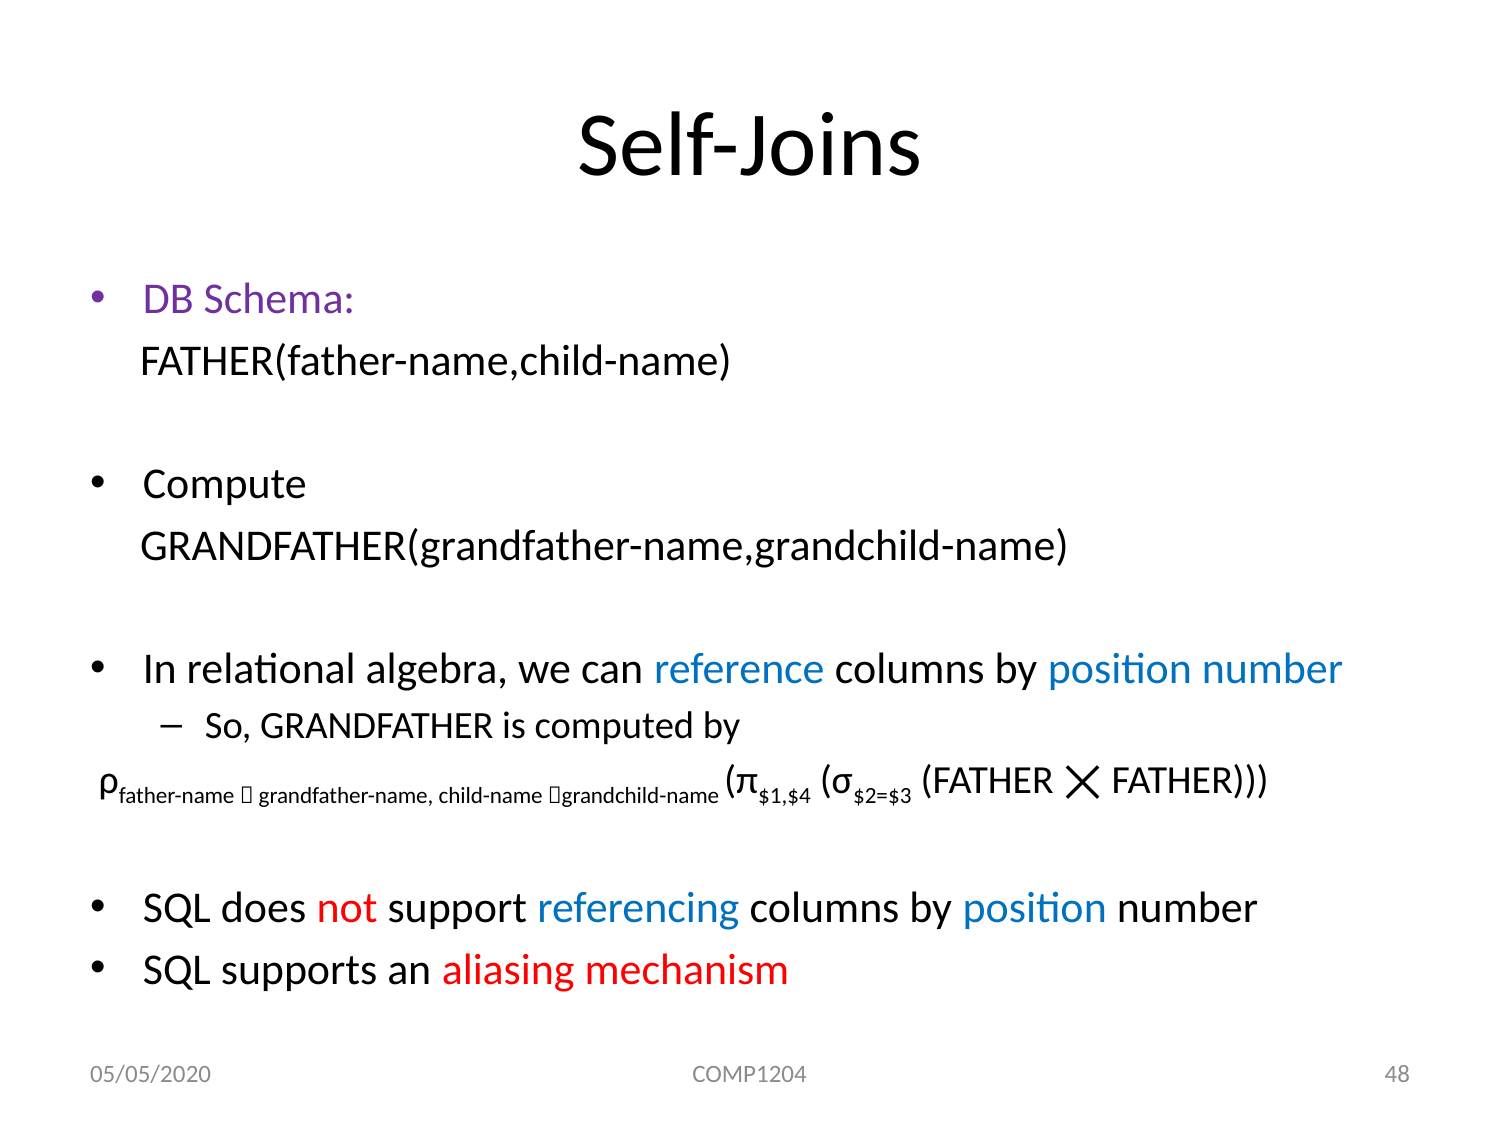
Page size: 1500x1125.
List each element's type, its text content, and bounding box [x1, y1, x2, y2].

slide_number 48 [1074, 1042, 1425, 1103]
title Self-Joins [75, 45, 1425, 233]
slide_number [75, 1042, 425, 1103]
list DB Schema: FATHER(father-name,child-name) Compute GRANDFATHER(grandfather-name,grandchild-name) In relational algebra, we can reference columns by position number So, GRANDFATHER is computed by ρfather-name  grandfather-name, child-name grandchild-name (π$1,$4 (σ$2=$3 (FATHER ⨉ FATHER))) SQL does not support referencing columns by position number SQL supports an aliasing mechanism [75, 262, 1500, 1005]
footer COMP1204 [512, 1042, 988, 1103]
